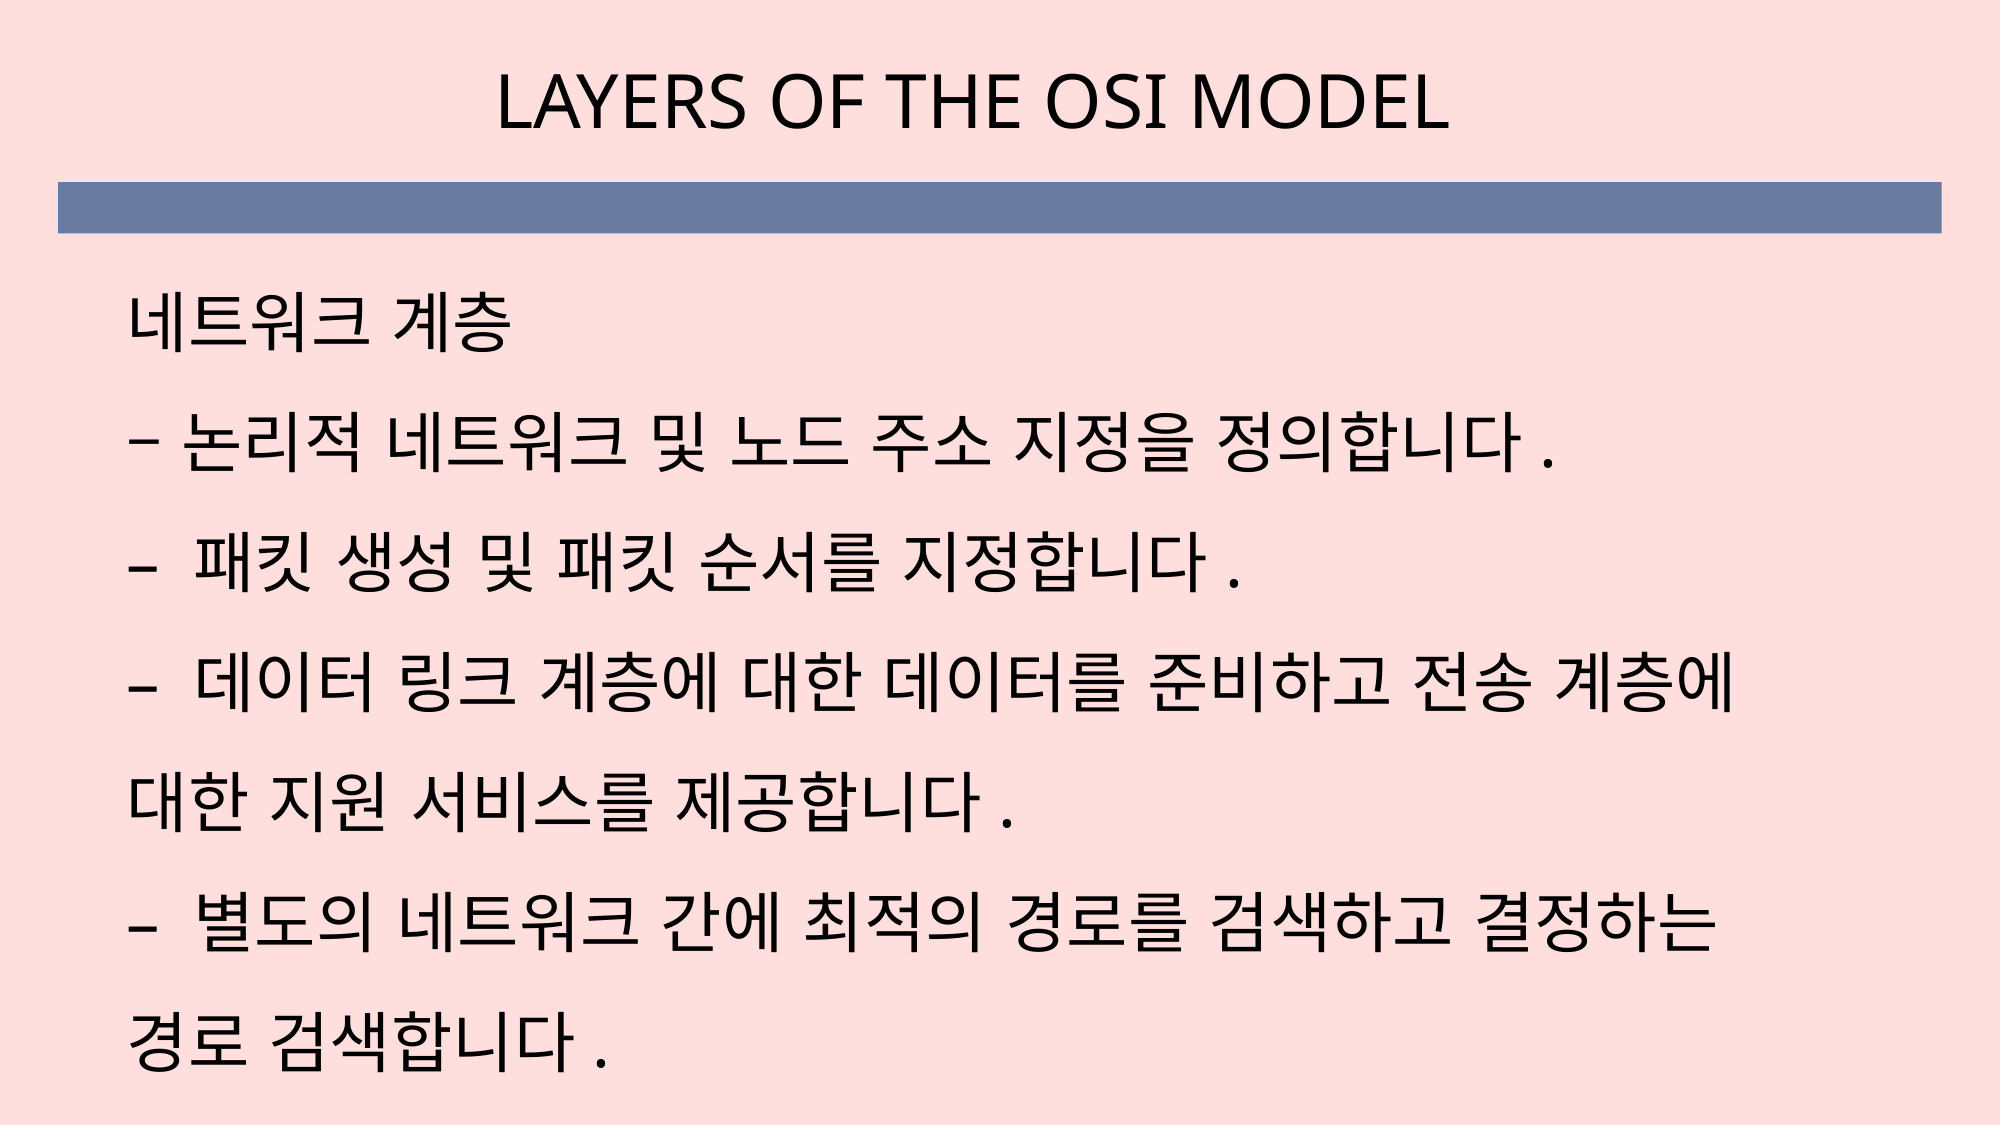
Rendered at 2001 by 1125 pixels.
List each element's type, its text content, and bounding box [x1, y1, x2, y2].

text_box [57, 181, 1943, 234]
text_box LAYERS OF THE OSI MODEL [386, 45, 1559, 151]
text_box 네트워크 계층 – 논리적 네트워크 및 노드 주소 지정을 정의합니다. – 패킷 생성 및 패킷 순서를 지정합니다. – 데이터 링크 계층에 대한 데이터를 준비하고 전송 계층에 대한 지원 서비스를 제공합니다. – 별도의 네트워크 간에 최적의 경로를 검색하고 결정하는 경로 검색합니다. [112, 233, 1834, 1088]
